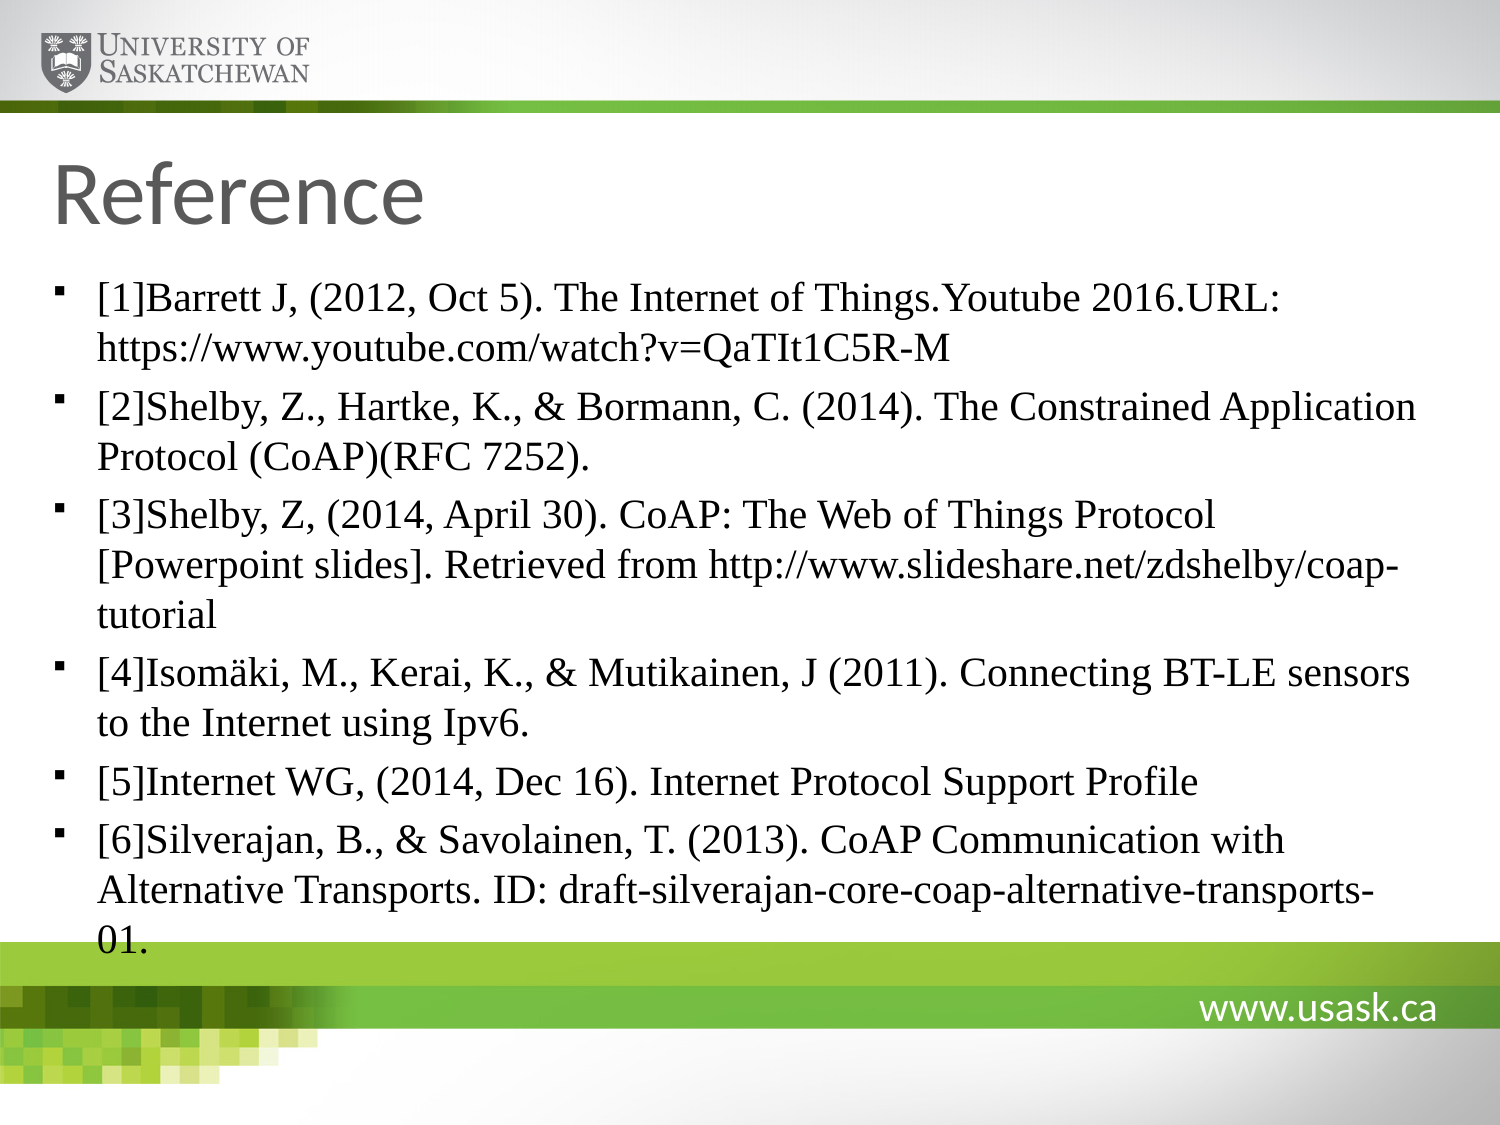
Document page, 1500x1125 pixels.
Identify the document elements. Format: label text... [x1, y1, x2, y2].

list [1]Barrett J, (2012, Oct 5). The Internet of Things.Youtube 2016.URL: https://www.youtube.com/watch?v=QaTIt1C5R-M [2]Shelby, Z., Hartke, K., & Bormann, C. (2014). The Constrained Application Protocol (CoAP)(RFC 7252). [3]Shelby, Z, (2014, April 30). CoAP: The Web of Things Protocol [Powerpoint slides]. Retrieved from http://www.slideshare.net/zdshelby/coap-tutorial [4]Isomäki, M., Kerai, K., & Mutikainen, J (2011). Connecting BT-LE sensors to the Internet using Ipv6. [5]Internet WG, (2014, Dec 16). Internet Protocol Support Profile [6]Silverajan, B., & Savolainen, T. (2013). CoAP Communication with Alternative Transports. ID: draft-silverajan-core-coap-alternative-transports-01. [37, 262, 1441, 1000]
title Reference [37, 137, 1441, 238]
picture [0, 942, 1500, 1125]
picture [0, 0, 1500, 113]
